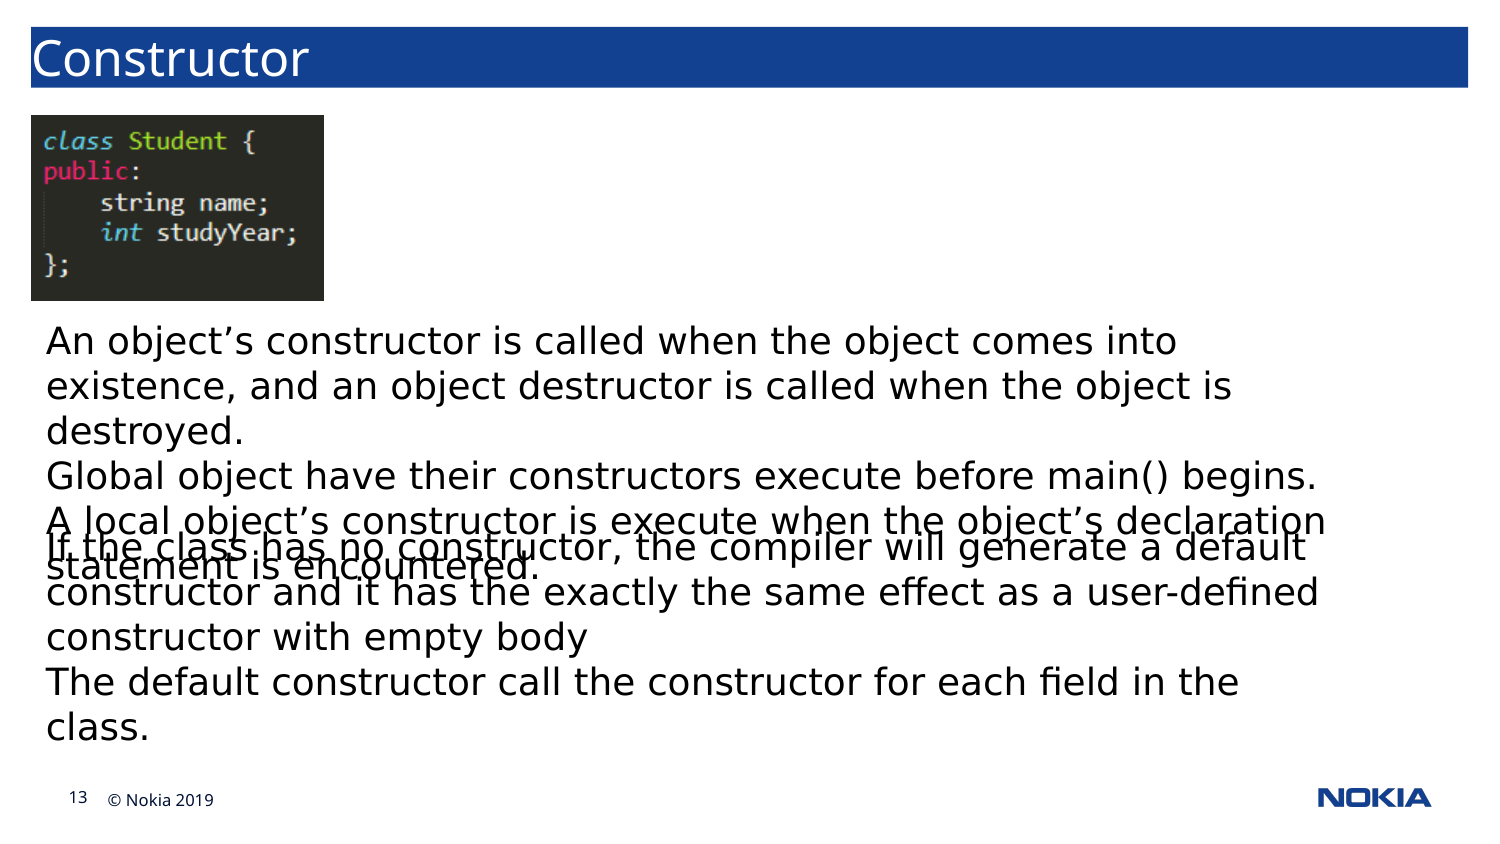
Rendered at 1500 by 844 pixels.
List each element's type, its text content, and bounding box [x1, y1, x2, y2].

picture [1318, 788, 1432, 807]
text_box Constructor [31, 26, 1469, 88]
picture [30, 115, 324, 301]
text_box An object’s constructor is called when the object comes into existence, and an object destructor is called when the object is destroyed. Global object have their constructors execute before main() begins. A local object’s constructor is execute when the object’s declaration statement is encountered. [31, 309, 1363, 594]
text_box If the class has no constructor, the compiler will generate a default constructor and it has the exactly the same effect as a user-defined constructor with empty body The default constructor call the constructor for each field in the class. [31, 594, 1363, 755]
